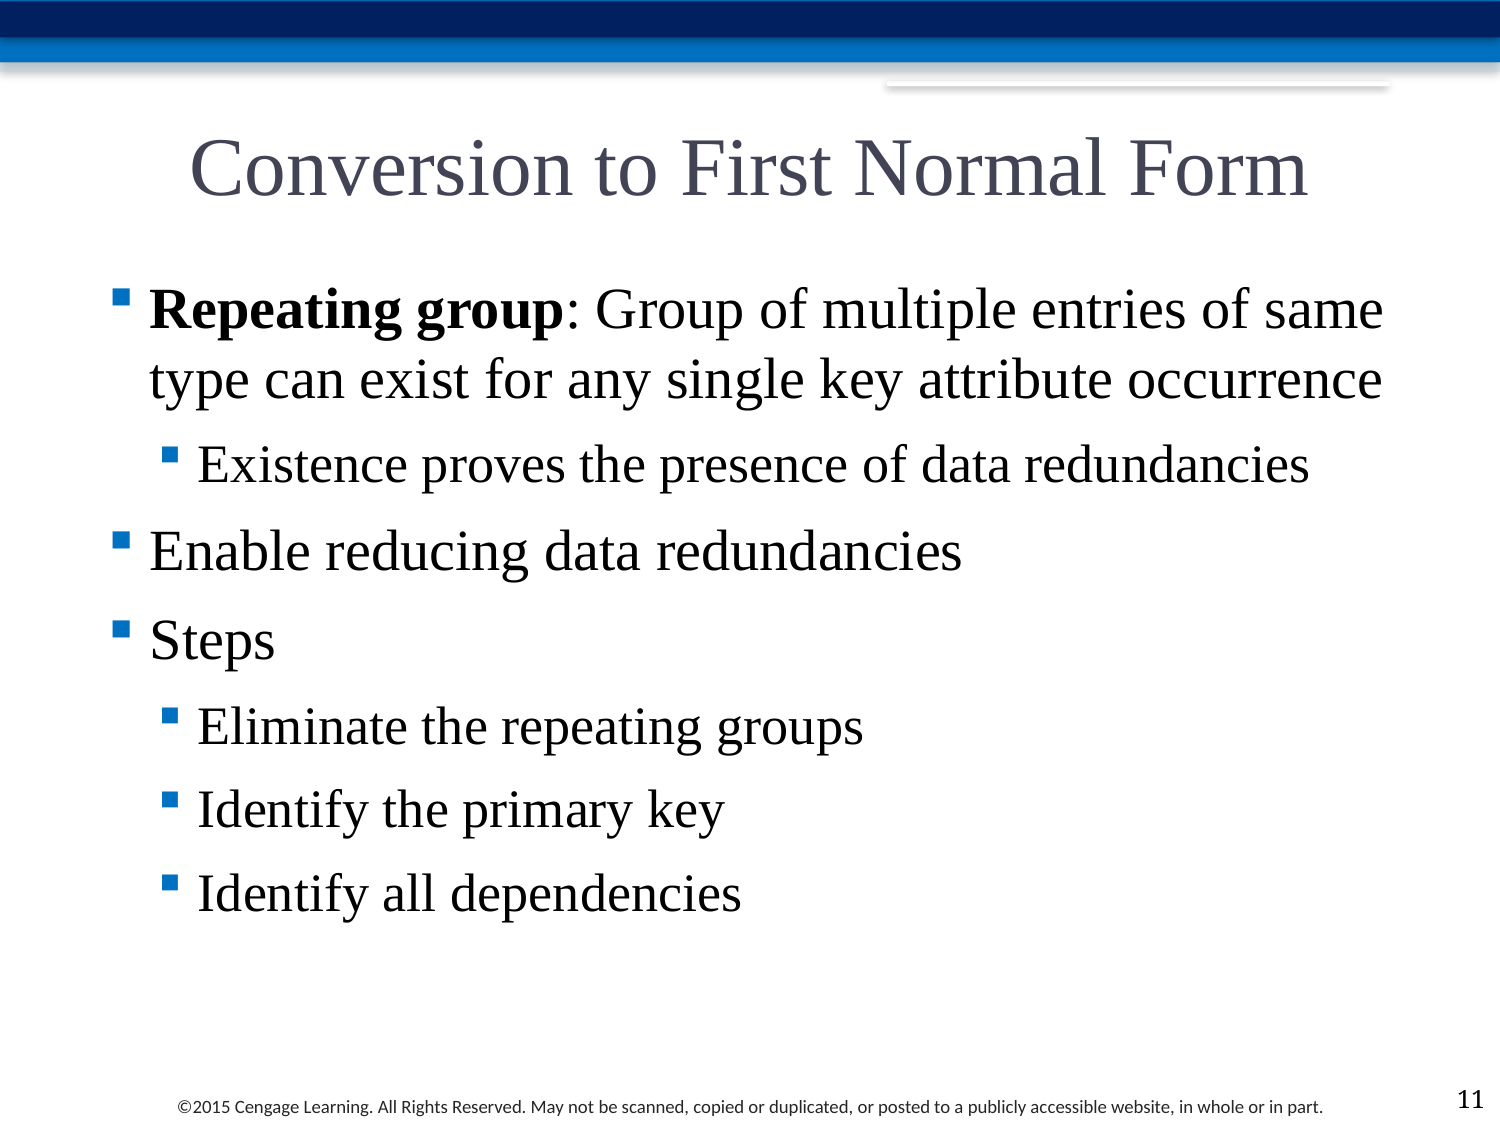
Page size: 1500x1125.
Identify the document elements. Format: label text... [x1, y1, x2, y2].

list Repeating group: Group of multiple entries of same type can exist for any single key attribute occurrence Existence proves the presence of data redundancies Enable reducing data redundancies Steps Eliminate the repeating groups Identify the primary key Identify all dependencies [75, 262, 1425, 1066]
slide_number 11 [1425, 1074, 1500, 1125]
title Conversion to First Normal Form [75, 75, 1425, 250]
